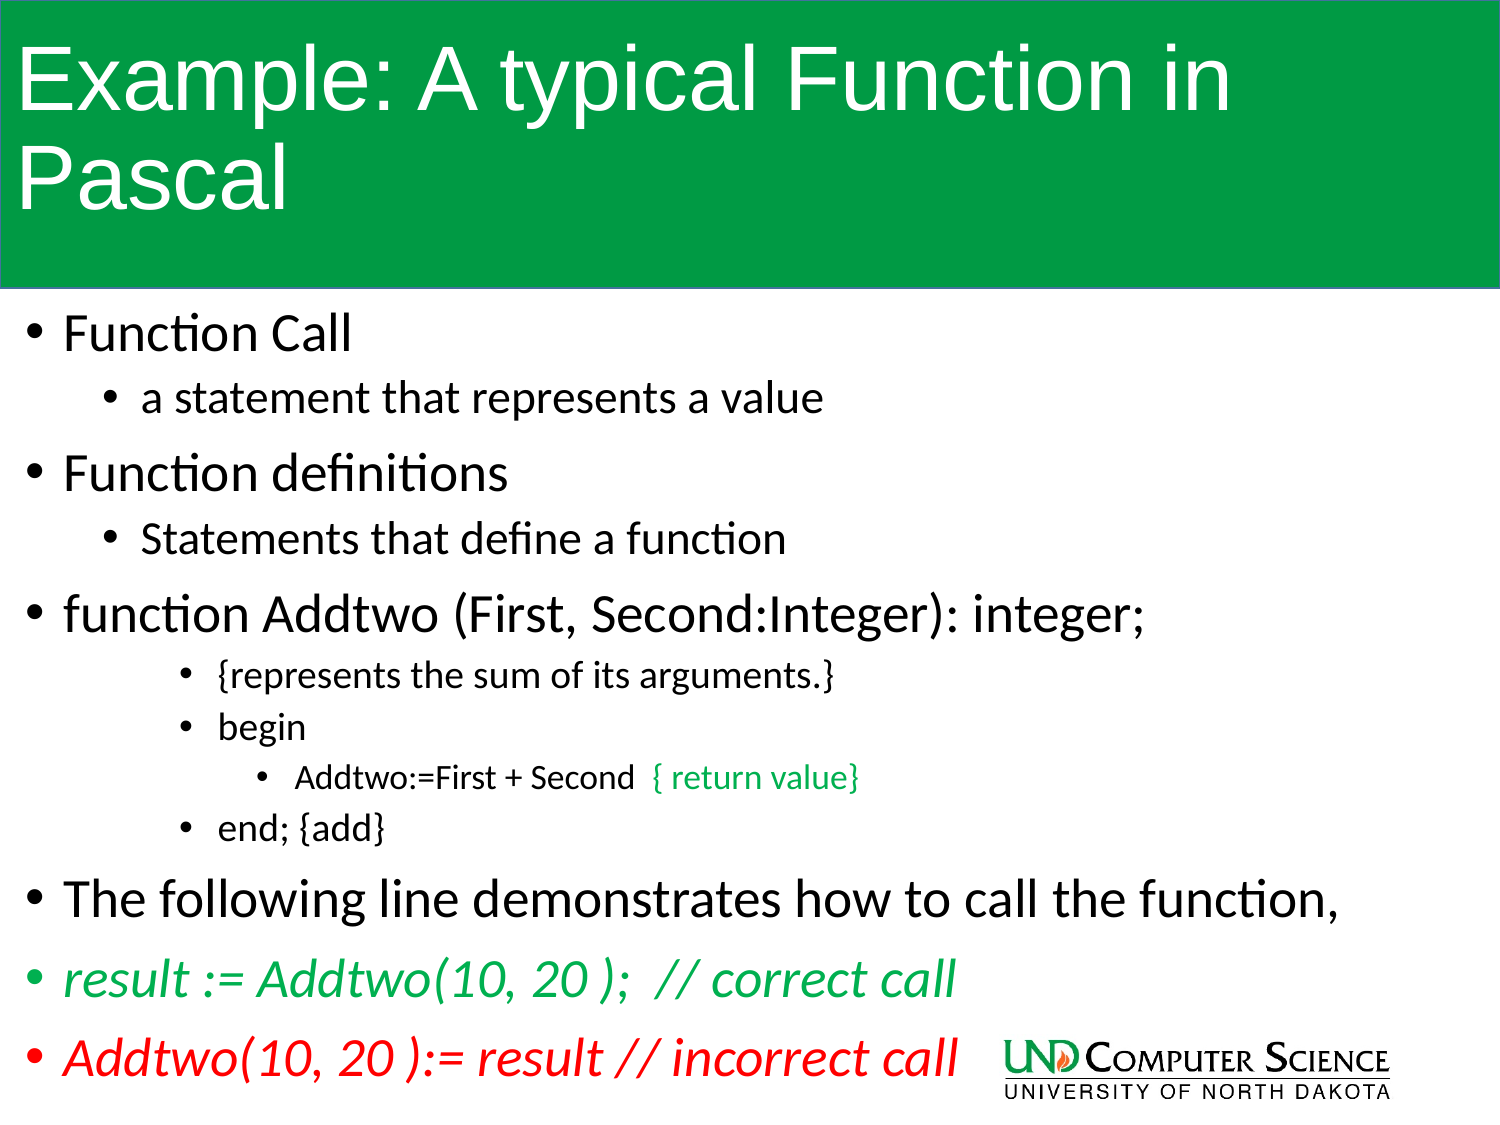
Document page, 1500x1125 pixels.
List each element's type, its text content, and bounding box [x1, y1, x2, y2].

list Function Call a statement that represents a value Function definitions Statements that define a function function Addtwo (First, Second:Integer): integer; {represents the sum of its arguments.} begin Addtwo:=First + Second { return value} end; {add} The following line demonstrates how to call the function, result := Addtwo(10, 20 ); // correct call Addtwo(10, 20 ):= result // incorrect call [10, 295, 1361, 1106]
title Example: A typical Function in Pascal [0, 21, 1294, 239]
picture [1361, 1034, 1397, 1104]
